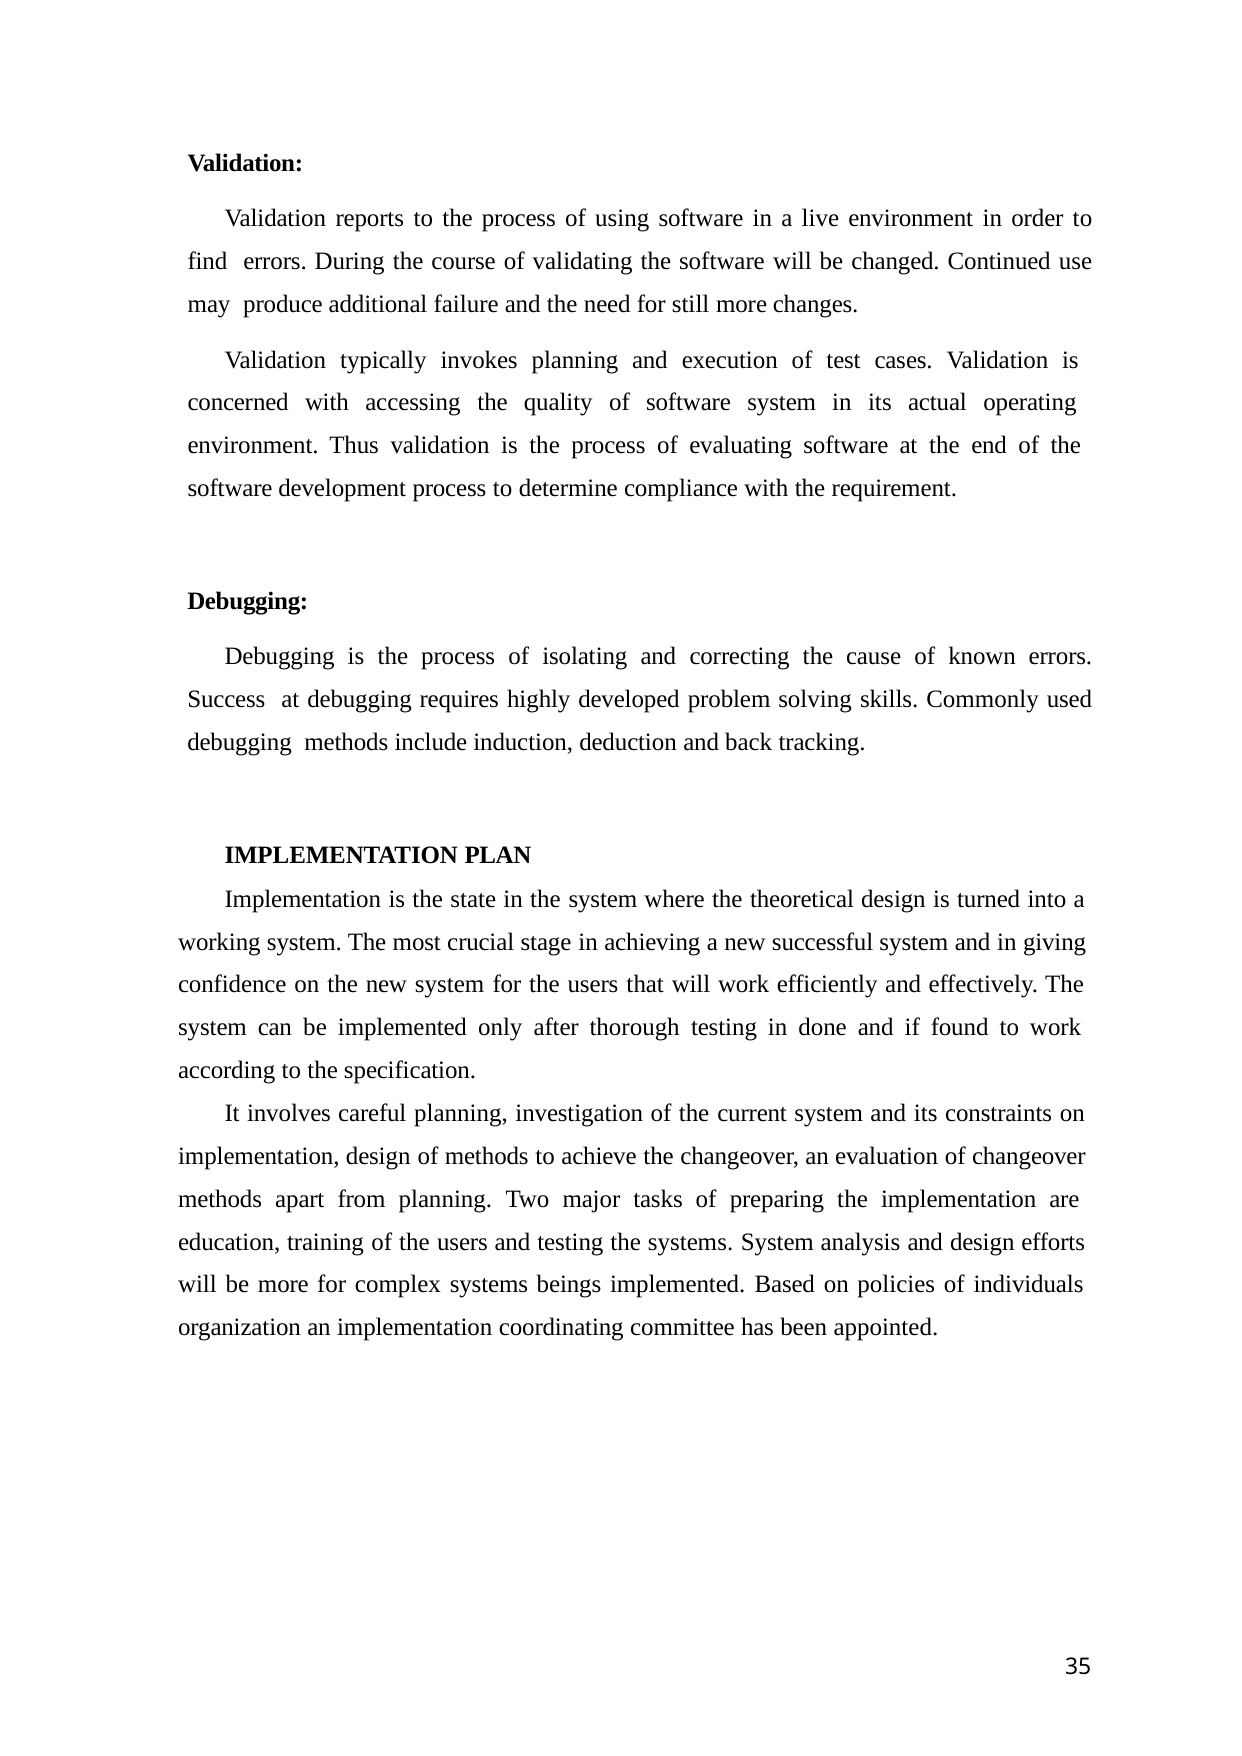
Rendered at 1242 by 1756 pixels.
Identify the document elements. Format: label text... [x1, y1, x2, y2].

text_box Validation: Validation reports to the process of using software in a live environment in order to find errors. During the course of validating the software will be changed. Continued use may produce additional failure and the need for still more changes. Validation typically invokes planning and execution of test cases. Validation is concerned with accessing the quality of software system in its actual operating environment. Thus validation is the process of evaluating software at the end of the software development process to determine compliance with the requirement. [185, 144, 1094, 502]
slide_number 35 [1058, 1651, 1096, 1756]
text_box Debugging: Debugging is the process of isolating and correcting the cause of known errors. Success at debugging requires highly developed problem solving skills. Commonly used debugging methods include induction, deduction and back tracking. IMPLEMENTATION PLAN Implementation is the state in the system where the theoretical design is turned into a working system. The most crucial stage in achieving a new successful system and in giving confidence on the new system for the users that will work efficiently and effectively. The system can be implemented only after thorough testing in done and if found to work according to the specification. It involves careful planning, investigation of the current system and its constraints on implementation, design of methods to achieve the changeover, an evaluation of changeover methods apart from planning. Two major tasks of preparing the implementation are education, training of the users and testing the systems. System analysis and design efforts will be more for complex systems beings implemented. Based on policies of individuals organization an implementation coordinating committee has been appointed. [176, 582, 1094, 1341]
